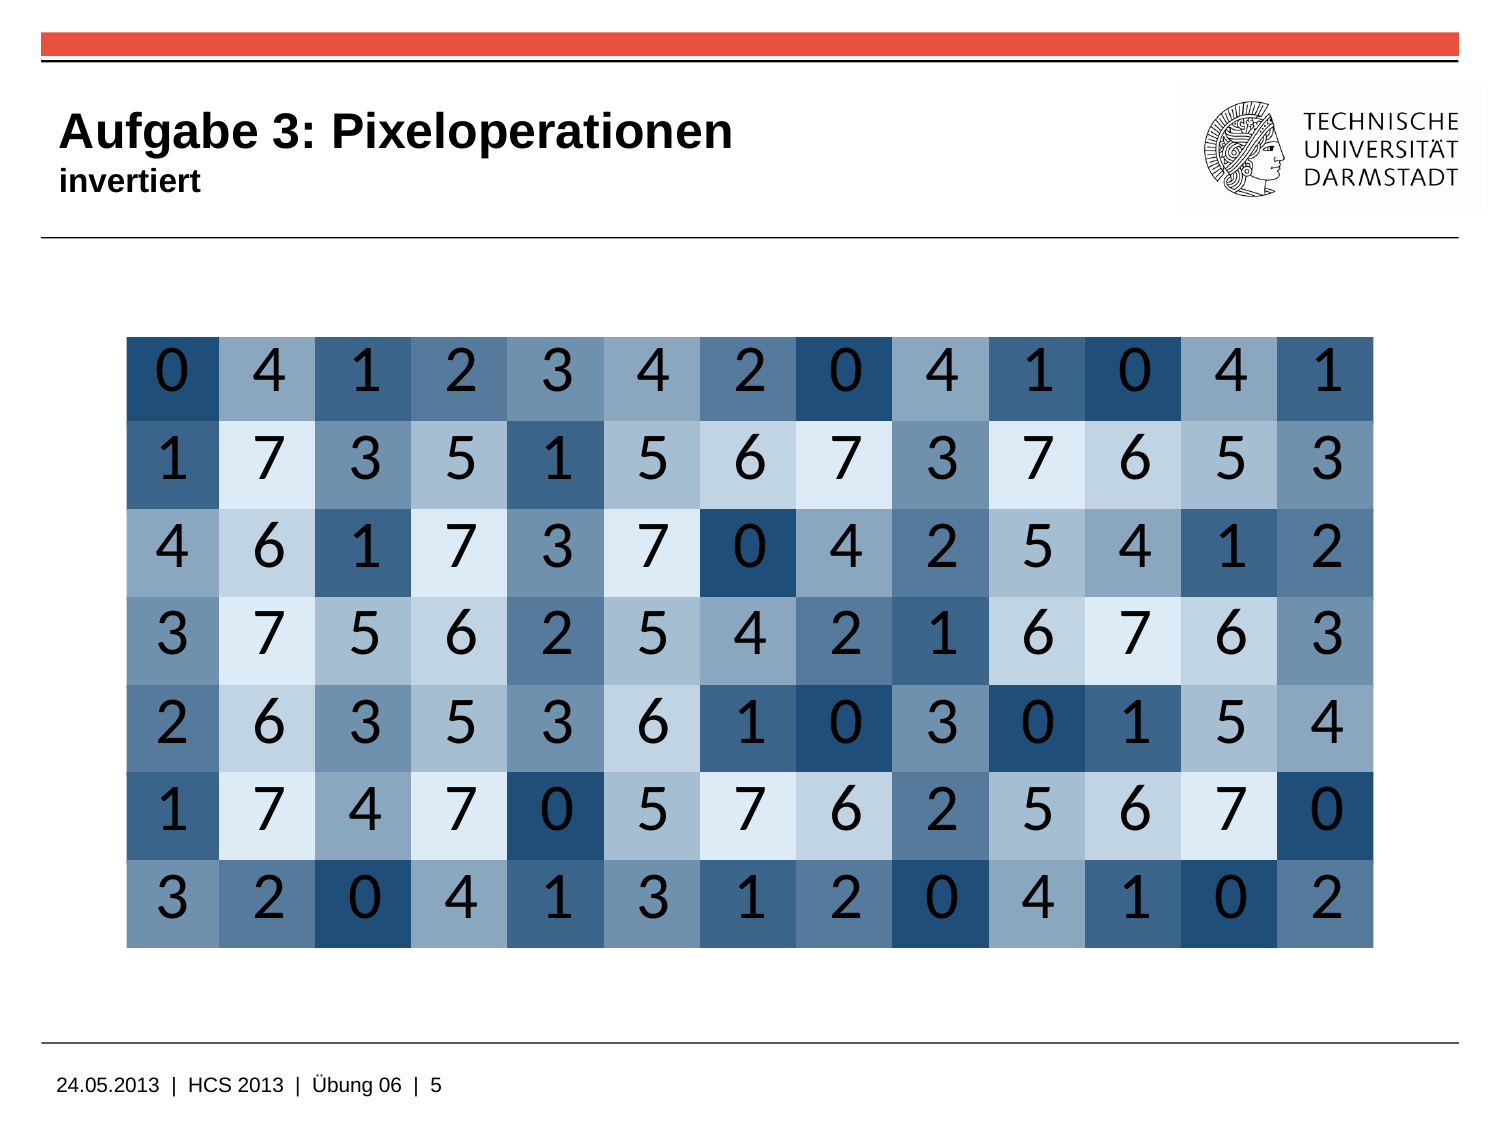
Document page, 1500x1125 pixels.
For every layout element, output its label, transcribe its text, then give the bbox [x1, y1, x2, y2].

title Aufgabe 3: Pixeloperationen invertiert [58, 79, 1149, 218]
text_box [122, 332, 1378, 953]
picture [1175, 84, 1483, 214]
